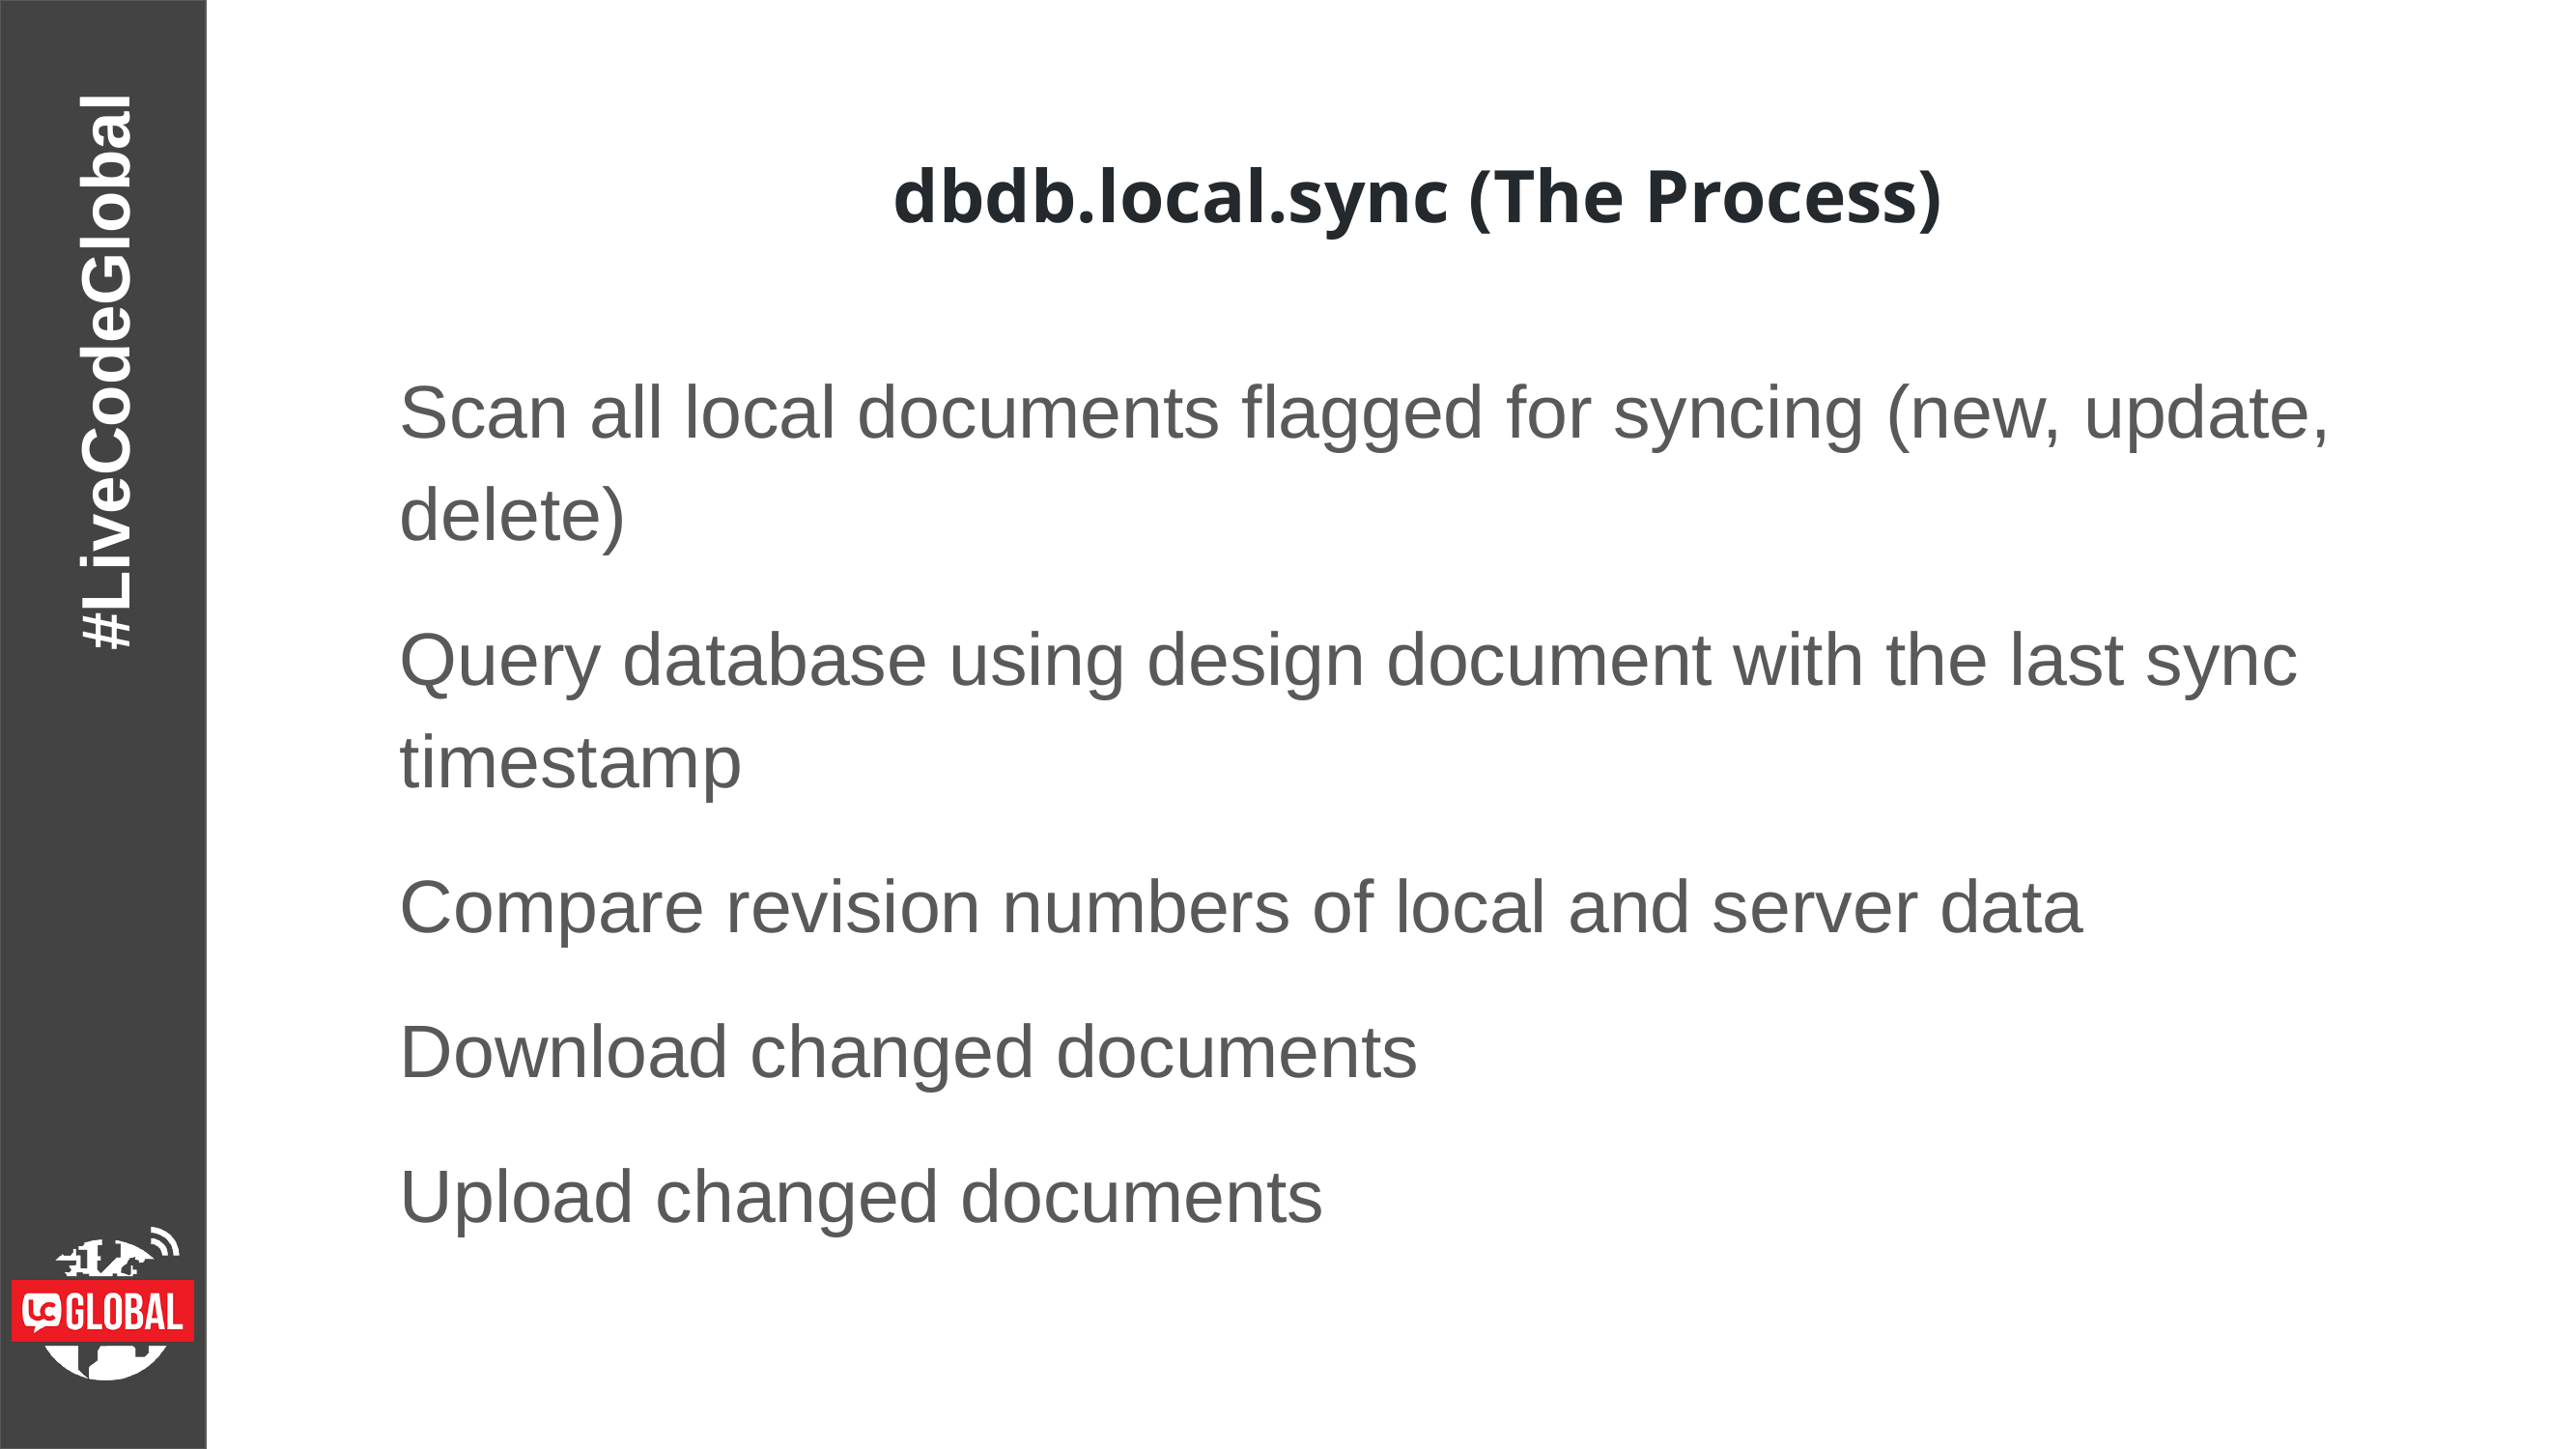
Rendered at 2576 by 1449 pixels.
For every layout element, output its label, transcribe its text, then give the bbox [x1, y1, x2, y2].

list Scan all local documents flagged for syncing (new, update, delete) Query database using design document with the last sync timestamp Compare revision numbers of local and server data Download changed documents Upload changed documents [373, 324, 2464, 1370]
text_box dbdb.local.sync (The Process) [885, 141, 1952, 245]
picture [12, 1227, 194, 1380]
